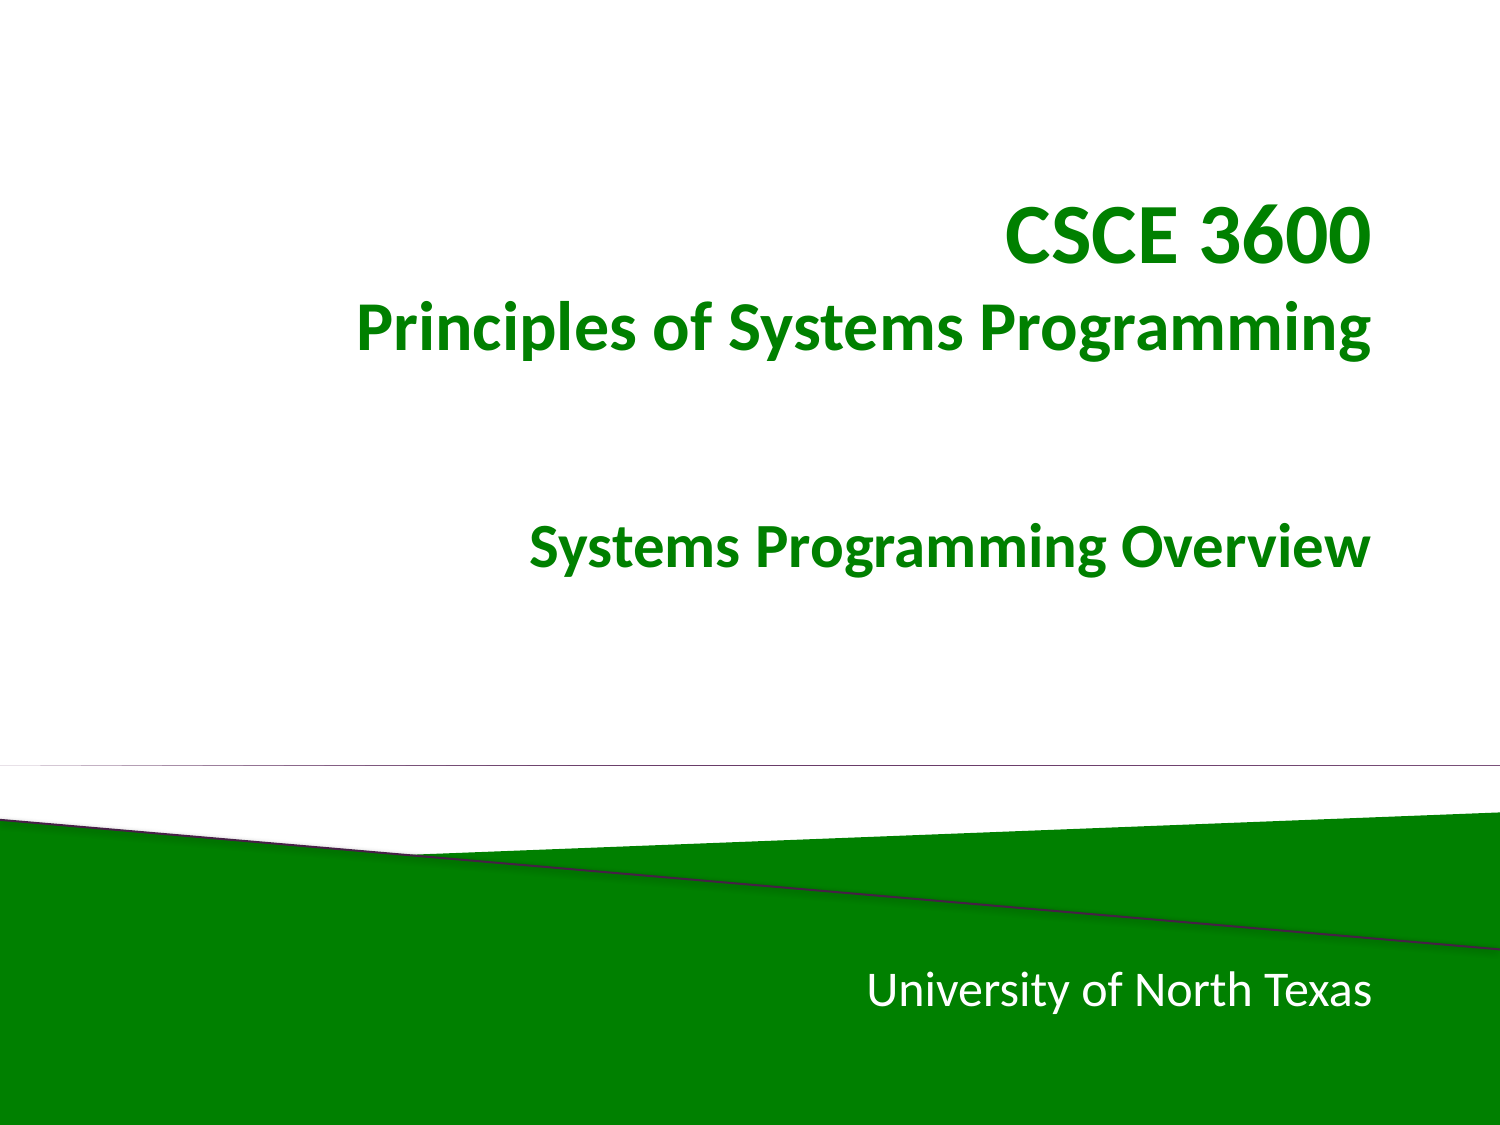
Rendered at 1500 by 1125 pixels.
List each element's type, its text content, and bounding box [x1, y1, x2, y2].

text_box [0, 812, 1500, 1125]
text_box [0, 761, 1500, 769]
title CSCE 3600 Principles of Systems Programming Systems Programming Overview [112, 167, 1388, 588]
